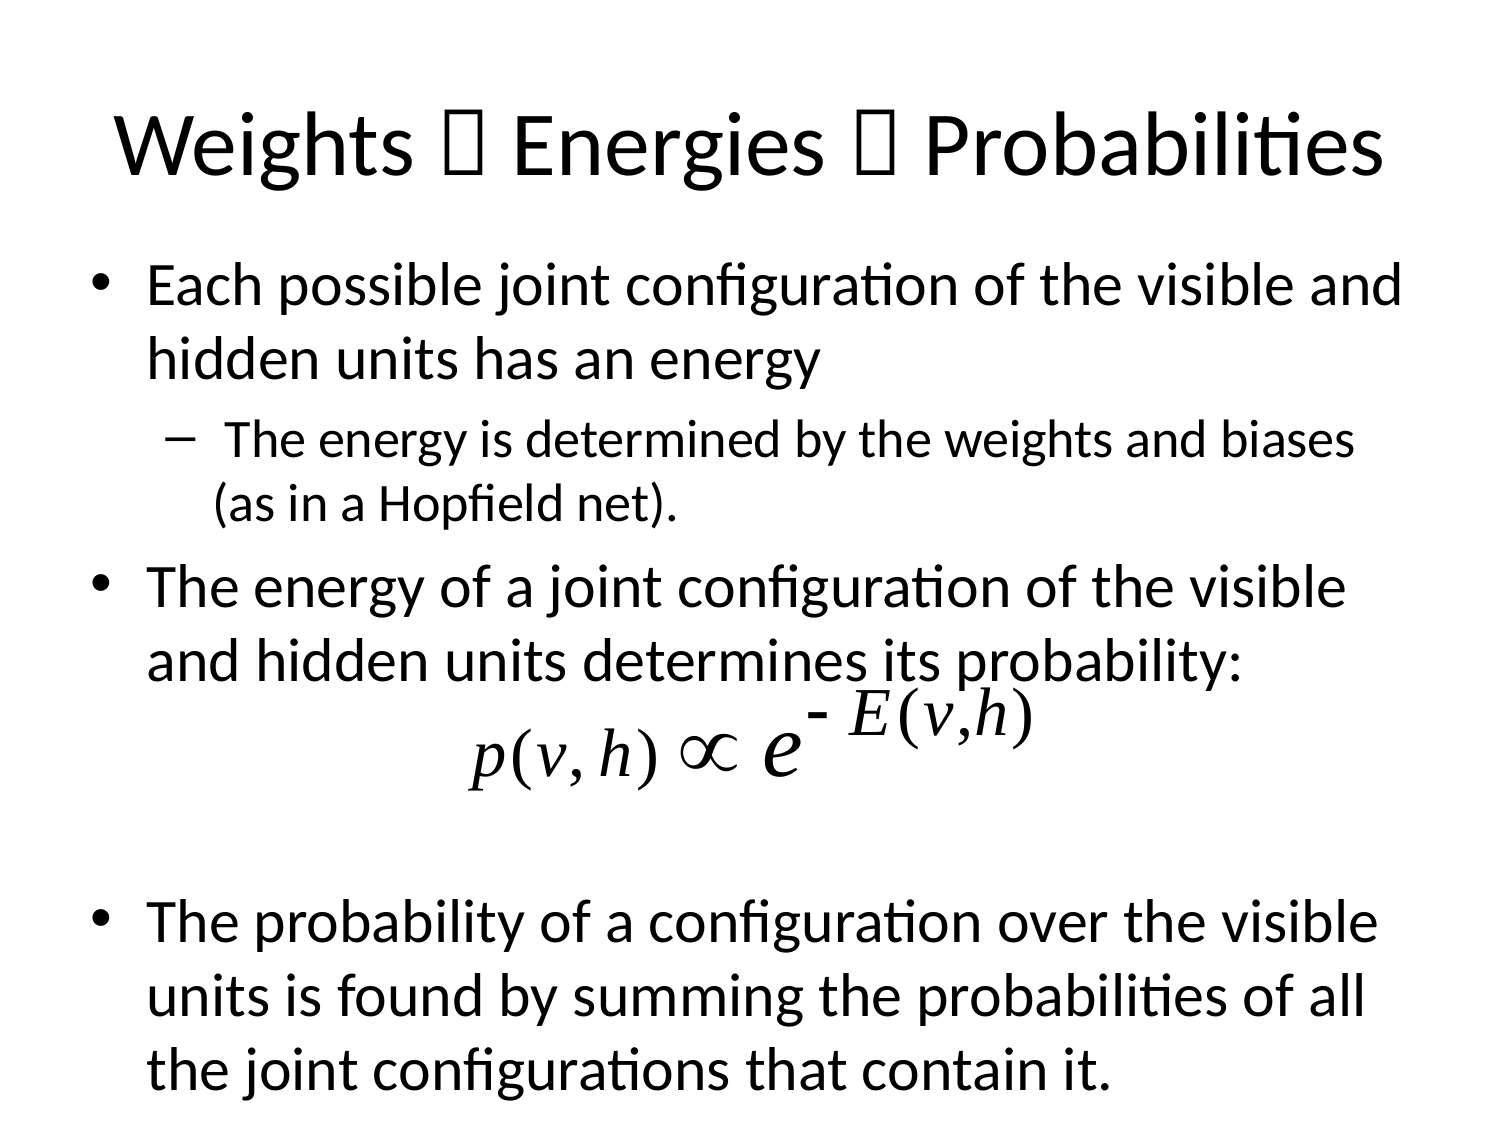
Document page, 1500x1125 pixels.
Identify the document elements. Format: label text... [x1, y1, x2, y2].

list Each possible joint configuration of the visible and hidden units has an energy The energy is determined by the weights and biases (as in a Hopfield net). The energy of a joint configuration of the visible and hidden units determines its probability: The probability of a configuration over the visible units is found by summing the probabilities of all the joint configurations that contain it. [75, 148, 1425, 1125]
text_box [449, 662, 1053, 808]
title Weights  Energies  Probabilities [75, 45, 1425, 148]
